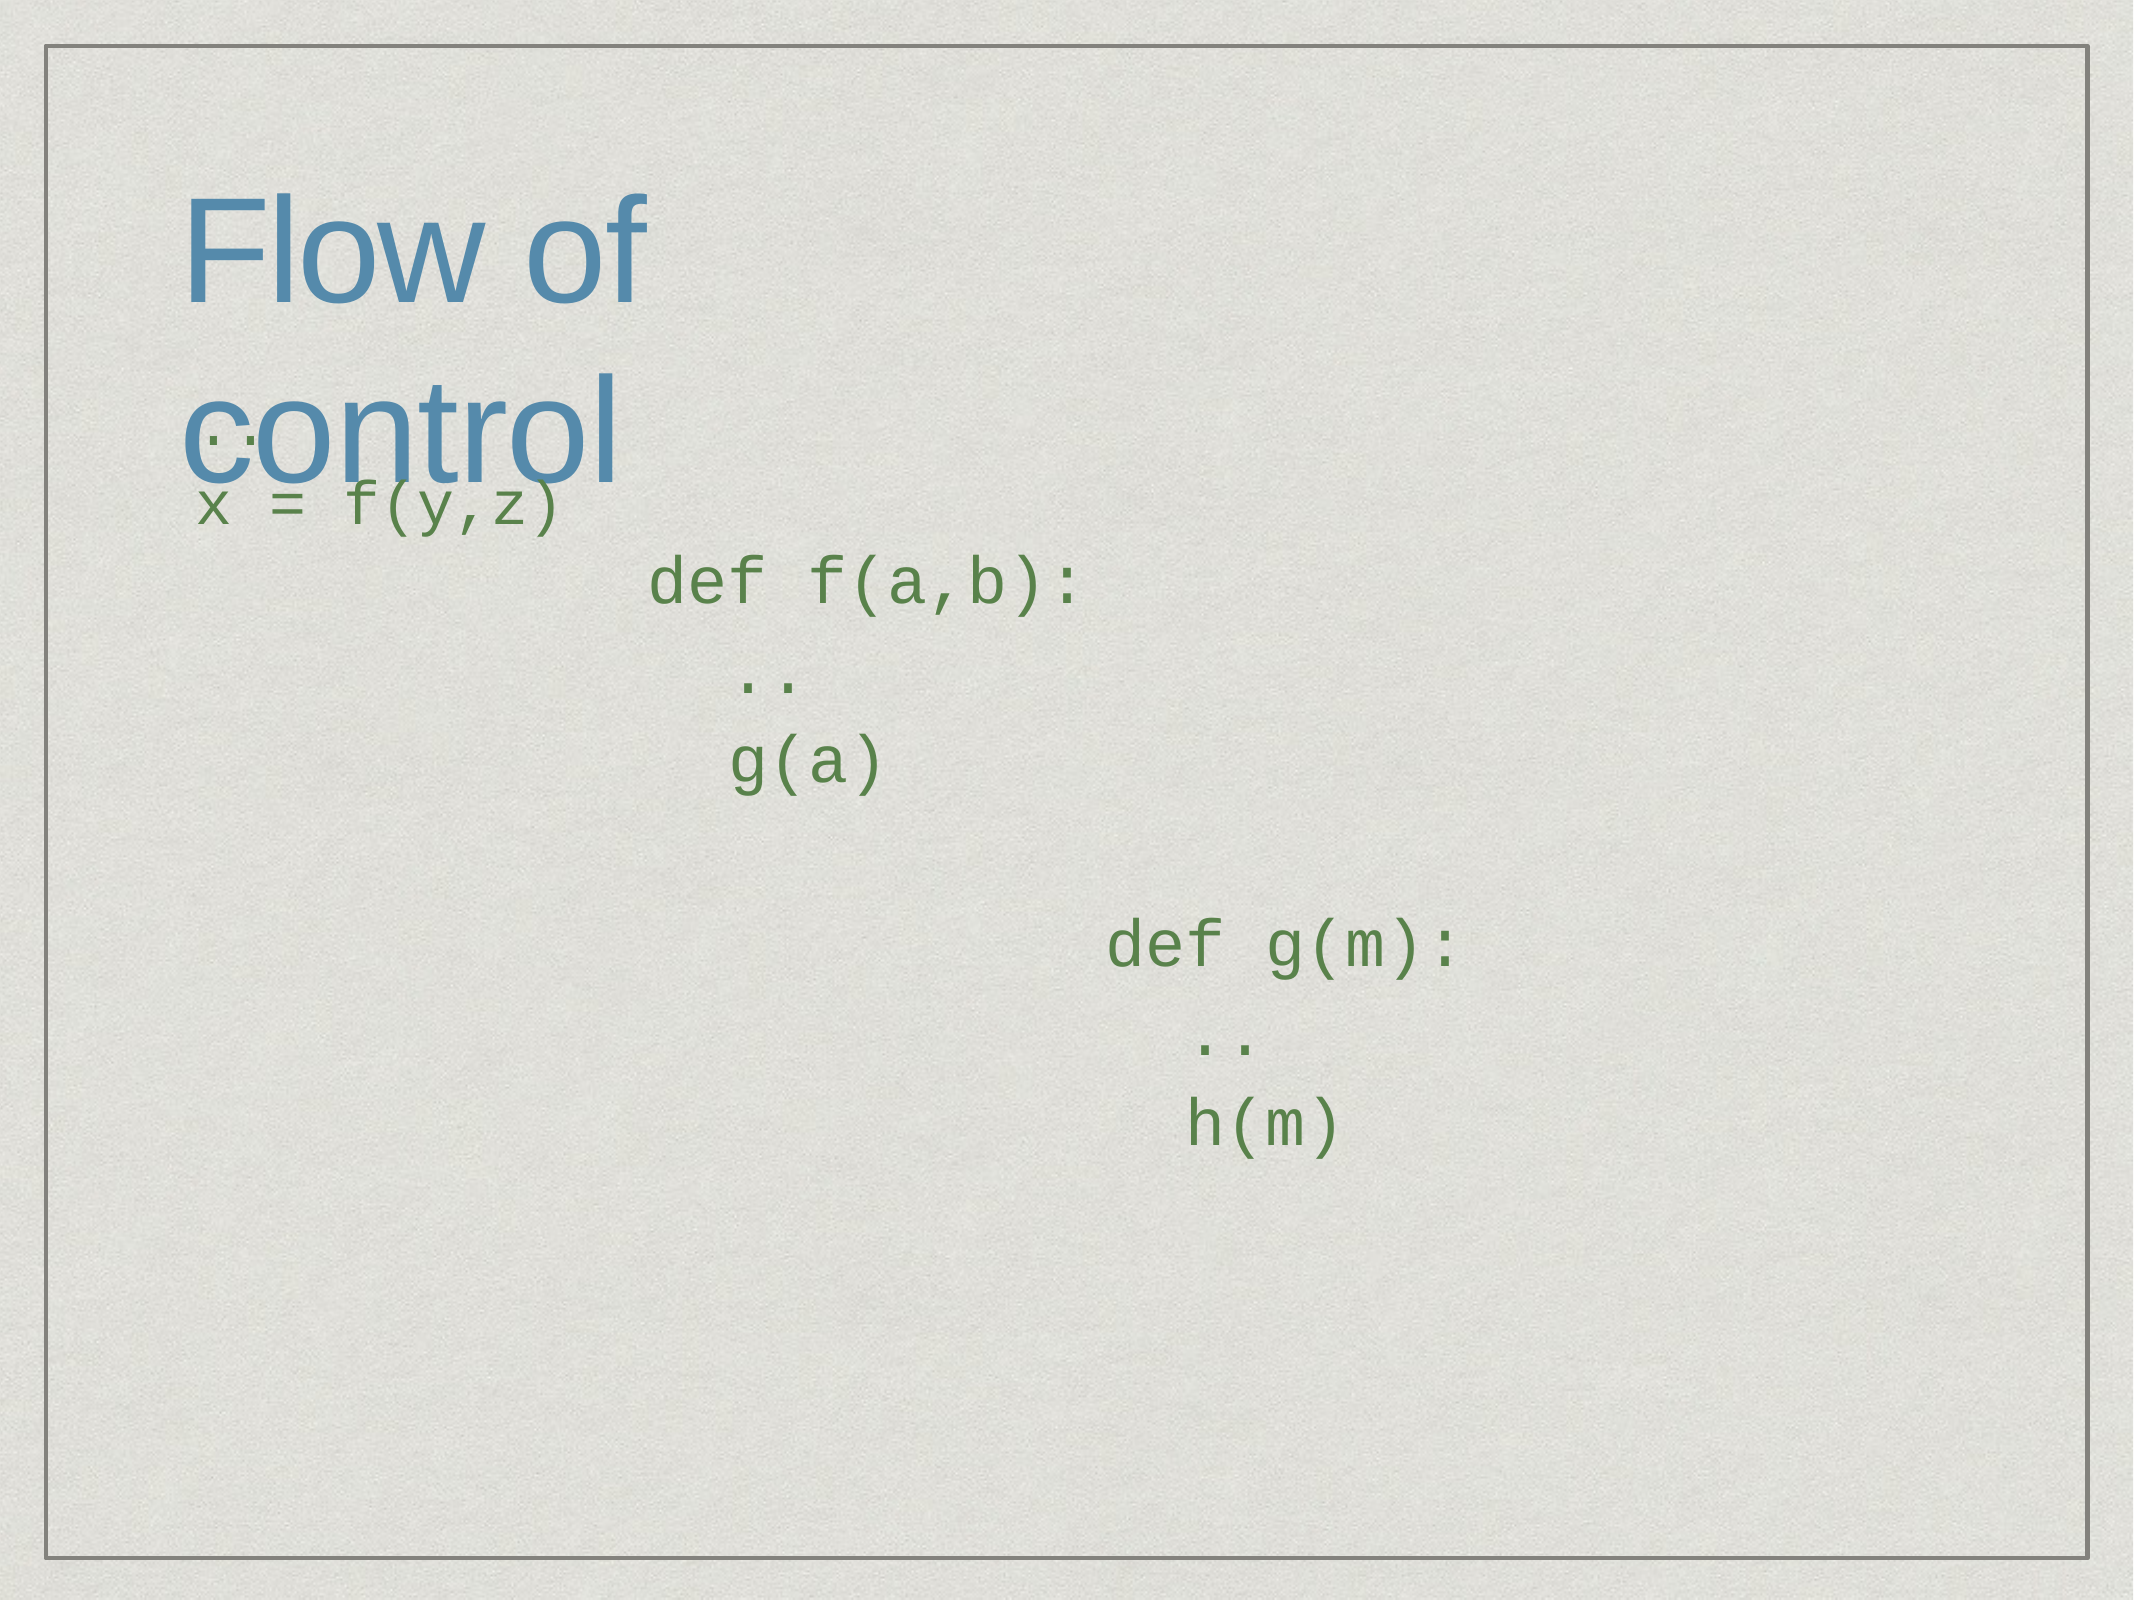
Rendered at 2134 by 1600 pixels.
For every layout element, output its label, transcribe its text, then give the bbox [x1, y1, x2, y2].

text_box .. x = f(y,z) def f(a,b): .. g(a) def g(m): .. h(m) [193, 376, 1467, 1159]
picture [0, 0, 2134, 1600]
title Flow of control [177, 150, 1132, 513]
